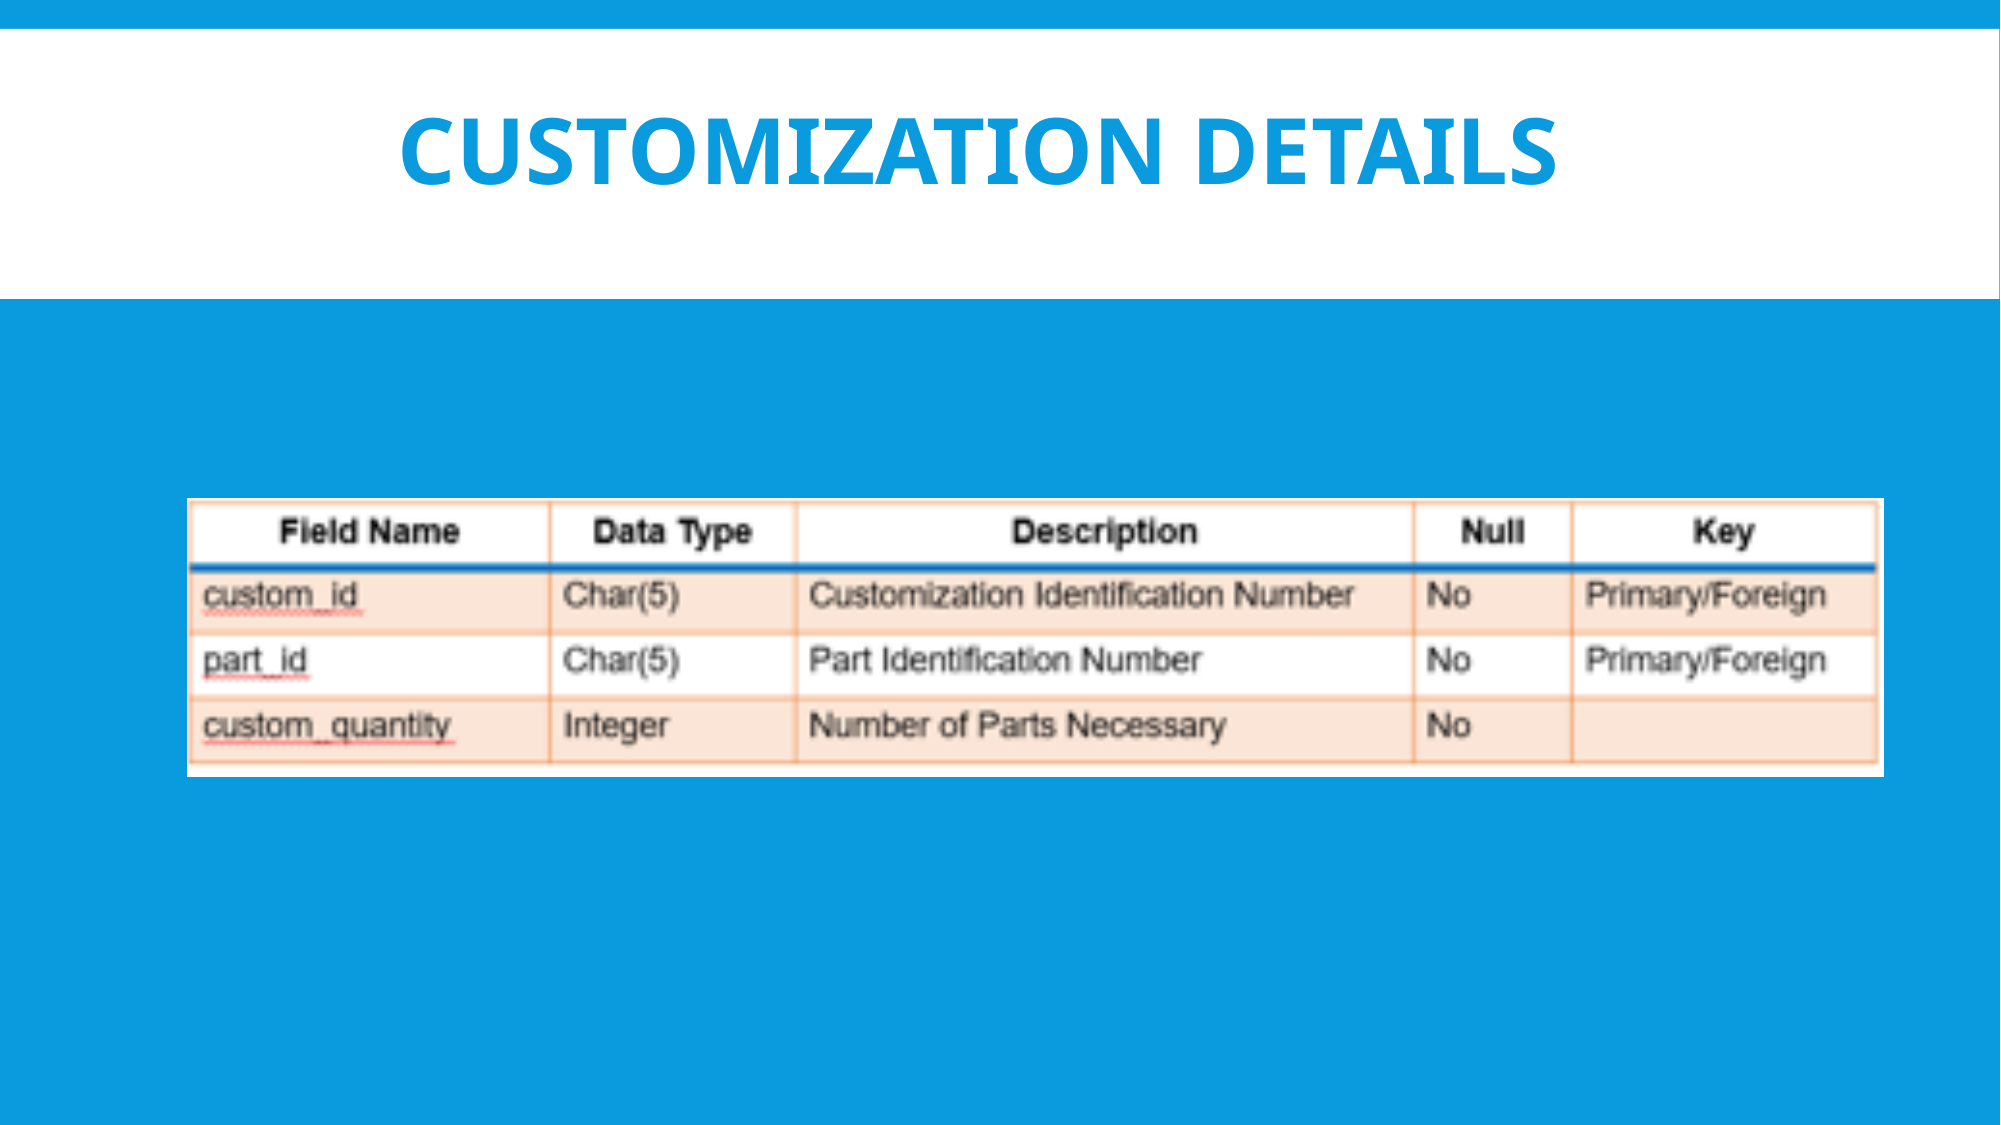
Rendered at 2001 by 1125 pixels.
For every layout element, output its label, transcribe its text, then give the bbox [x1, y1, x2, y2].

title Customization Details [187, 0, 1771, 313]
picture [188, 499, 1883, 776]
